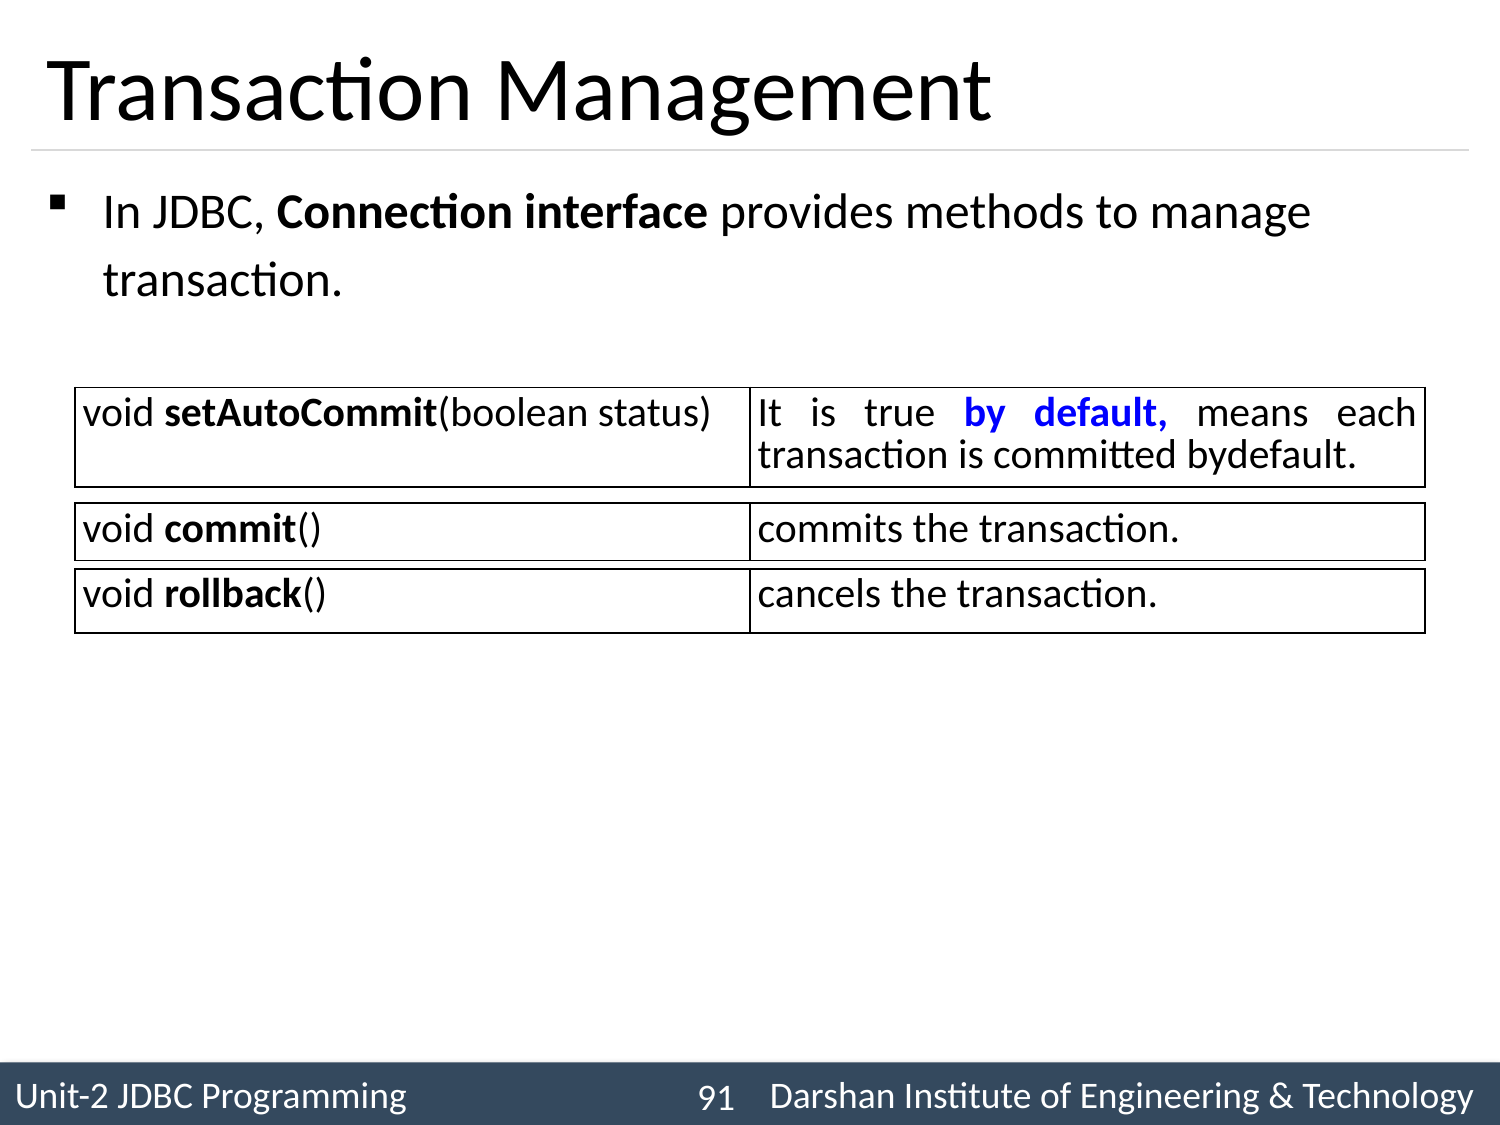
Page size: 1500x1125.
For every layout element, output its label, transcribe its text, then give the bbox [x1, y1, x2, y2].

list In JDBC, Connection interface provides methods to manage transaction. [31, 162, 1469, 1038]
table_header cancels the transaction. [751, 570, 1424, 632]
table_header void setAutoCommit(boolean status) [76, 388, 749, 486]
table_header void commit() [76, 504, 749, 560]
title Transaction Management [31, 17, 1469, 150]
table_header It is true by default, means each transaction is committed bydefault. [751, 388, 1424, 486]
table_header commits the transaction. [751, 504, 1424, 560]
table_header void rollback() [76, 570, 749, 632]
slide_number 91 [624, 1065, 750, 1125]
